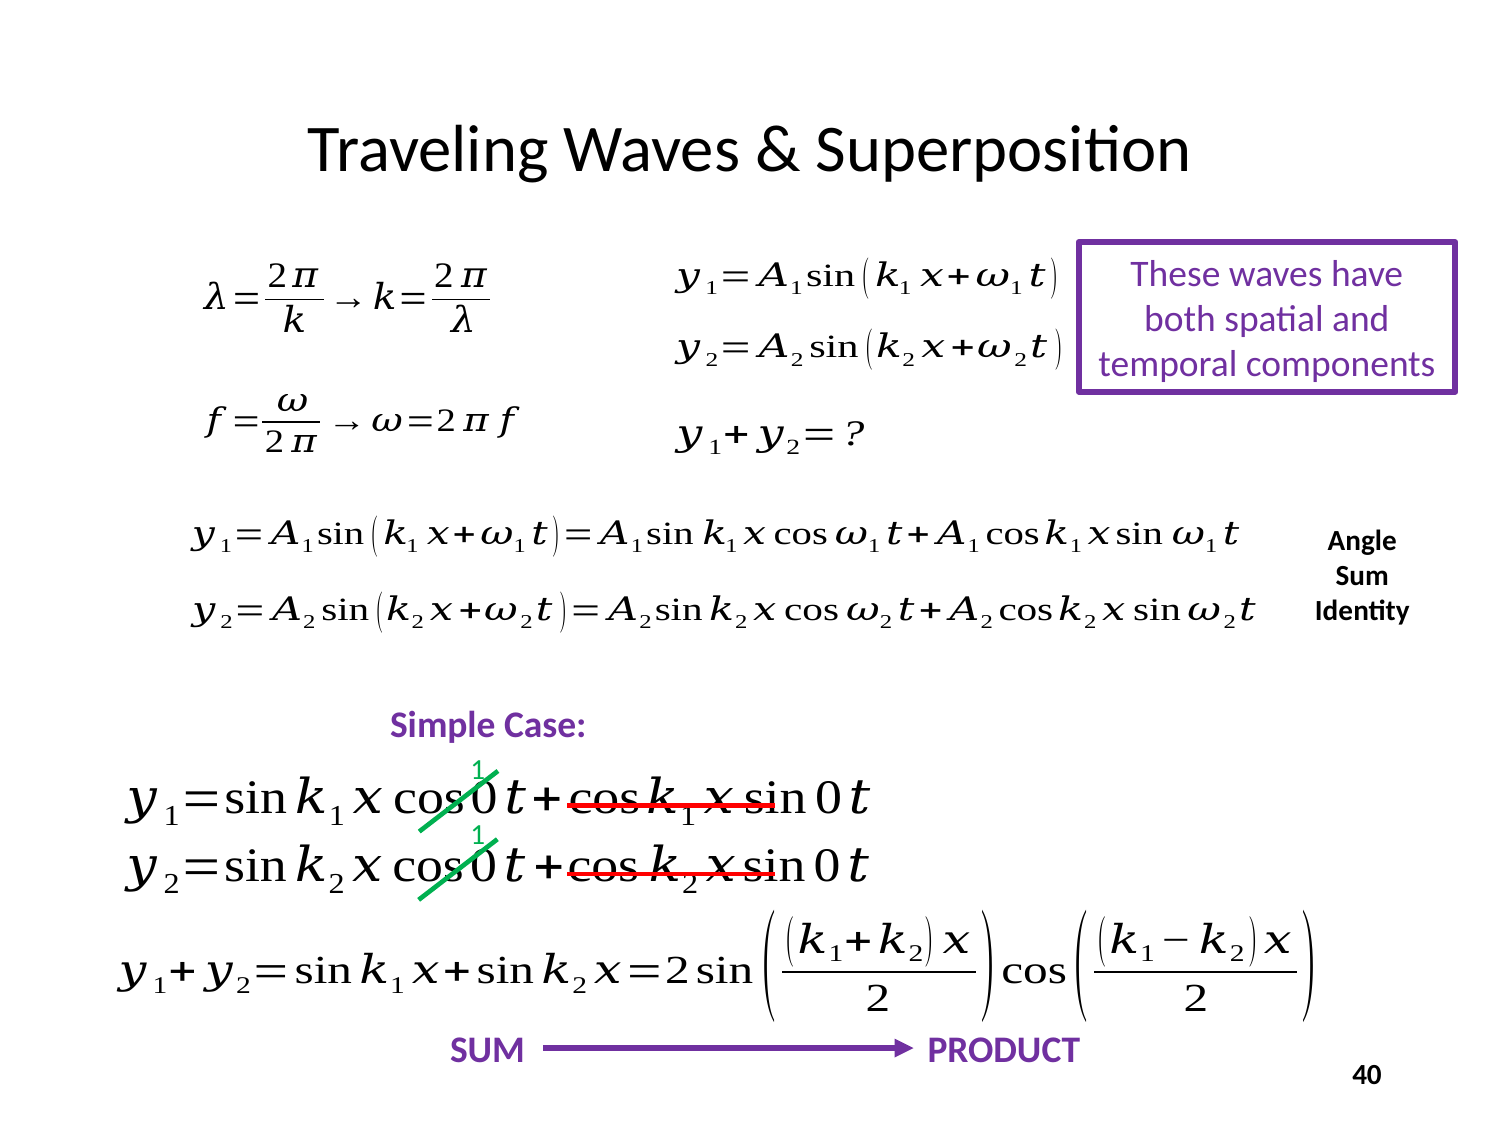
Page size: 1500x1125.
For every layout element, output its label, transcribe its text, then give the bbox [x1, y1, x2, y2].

text_box These waves have both spatial and temporal components [1078, 242, 1456, 392]
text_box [418, 839, 498, 900]
title Traveling Waves & Superposition [103, 59, 1397, 241]
text_box 1 [457, 832, 486, 839]
text_box Angle Sum Identity [1287, 514, 1437, 634]
text_box PRODUCT [872, 1017, 1136, 1078]
slide_number 40 [1059, 1042, 1397, 1103]
text_box 1 [457, 742, 486, 770]
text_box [419, 770, 498, 832]
text_box SUM [355, 1017, 620, 1078]
